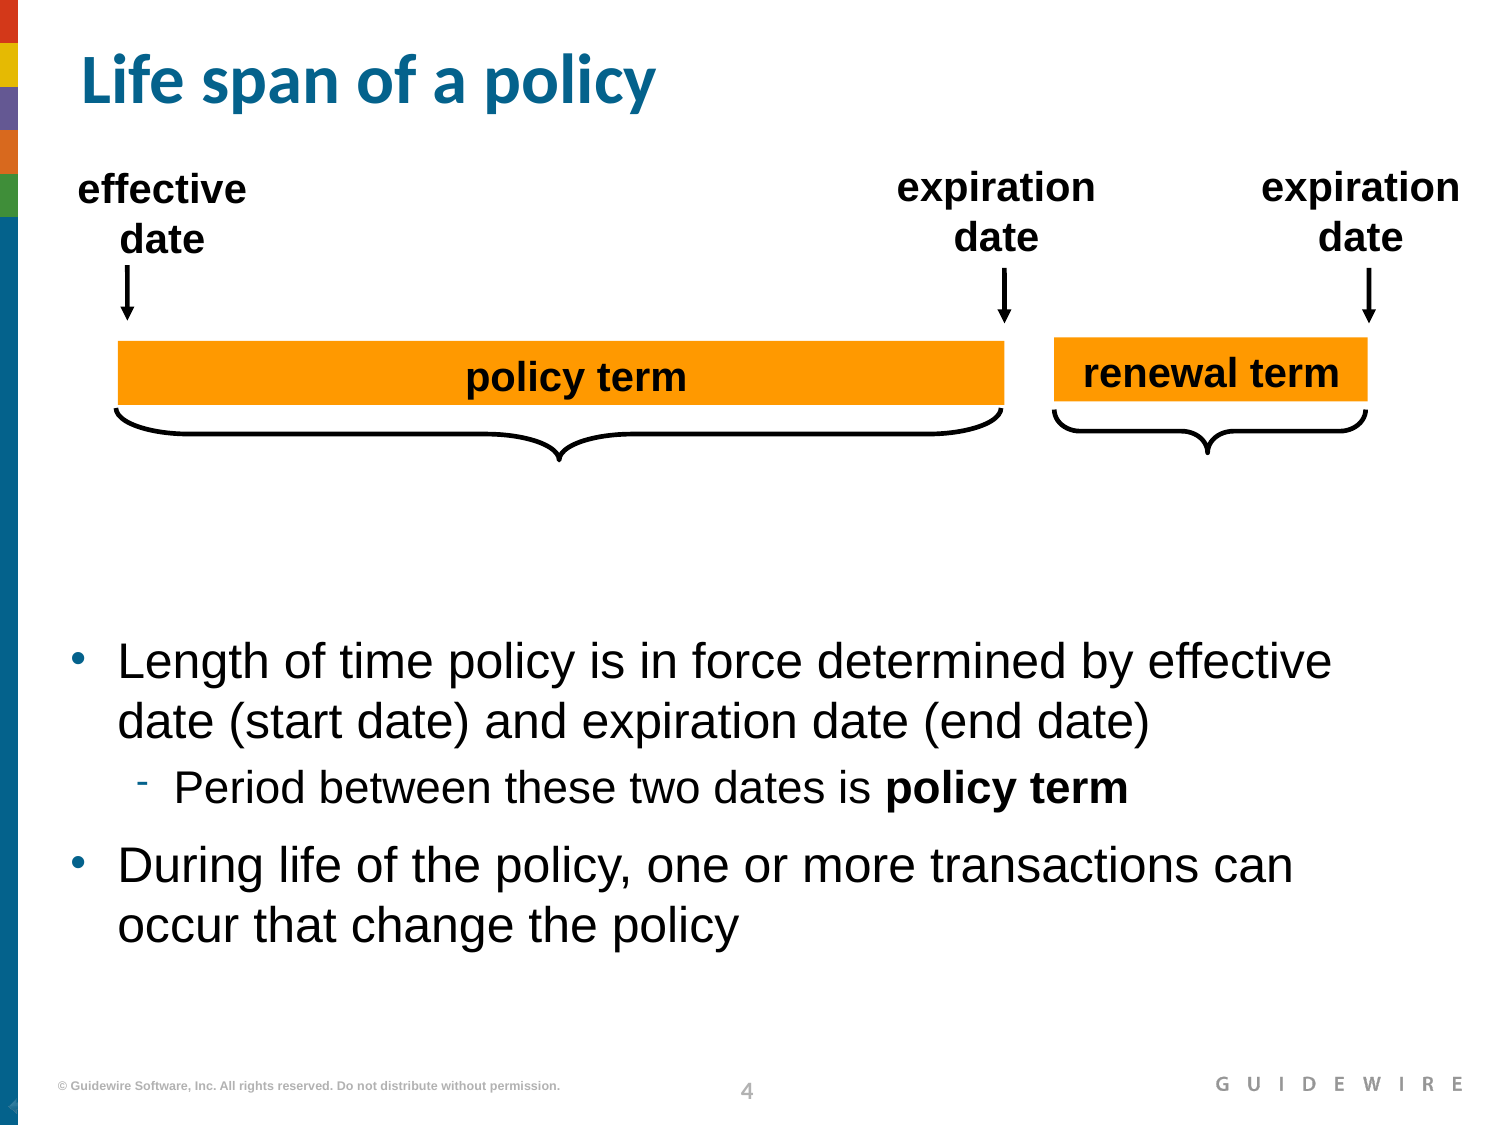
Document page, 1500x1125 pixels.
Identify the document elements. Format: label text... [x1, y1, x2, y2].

picture [10, 1101, 18, 1111]
text_box [1054, 337, 1368, 402]
title Life span of a policy [81, 19, 1446, 142]
text_box expiration date [890, 159, 1102, 260]
text_box [998, 267, 1011, 324]
text_box policy term [440, 349, 713, 400]
text_box [117, 340, 1005, 405]
picture [1427, 1073, 1480, 1096]
text_box effective date [56, 161, 268, 262]
text_box expiration date [1255, 159, 1467, 260]
list Length of time policy is in force determined by effective date (start date) and expiration date (end date) Period between these two dates is policy term During life of the policy, one or more transactions can occur that change the policy [70, 628, 1427, 1125]
text_box [115, 408, 1002, 461]
text_box [1362, 267, 1376, 324]
text_box [1054, 409, 1366, 453]
picture [0, 0, 18, 216]
text_box renewal term [1065, 345, 1358, 396]
text_box [121, 265, 134, 321]
